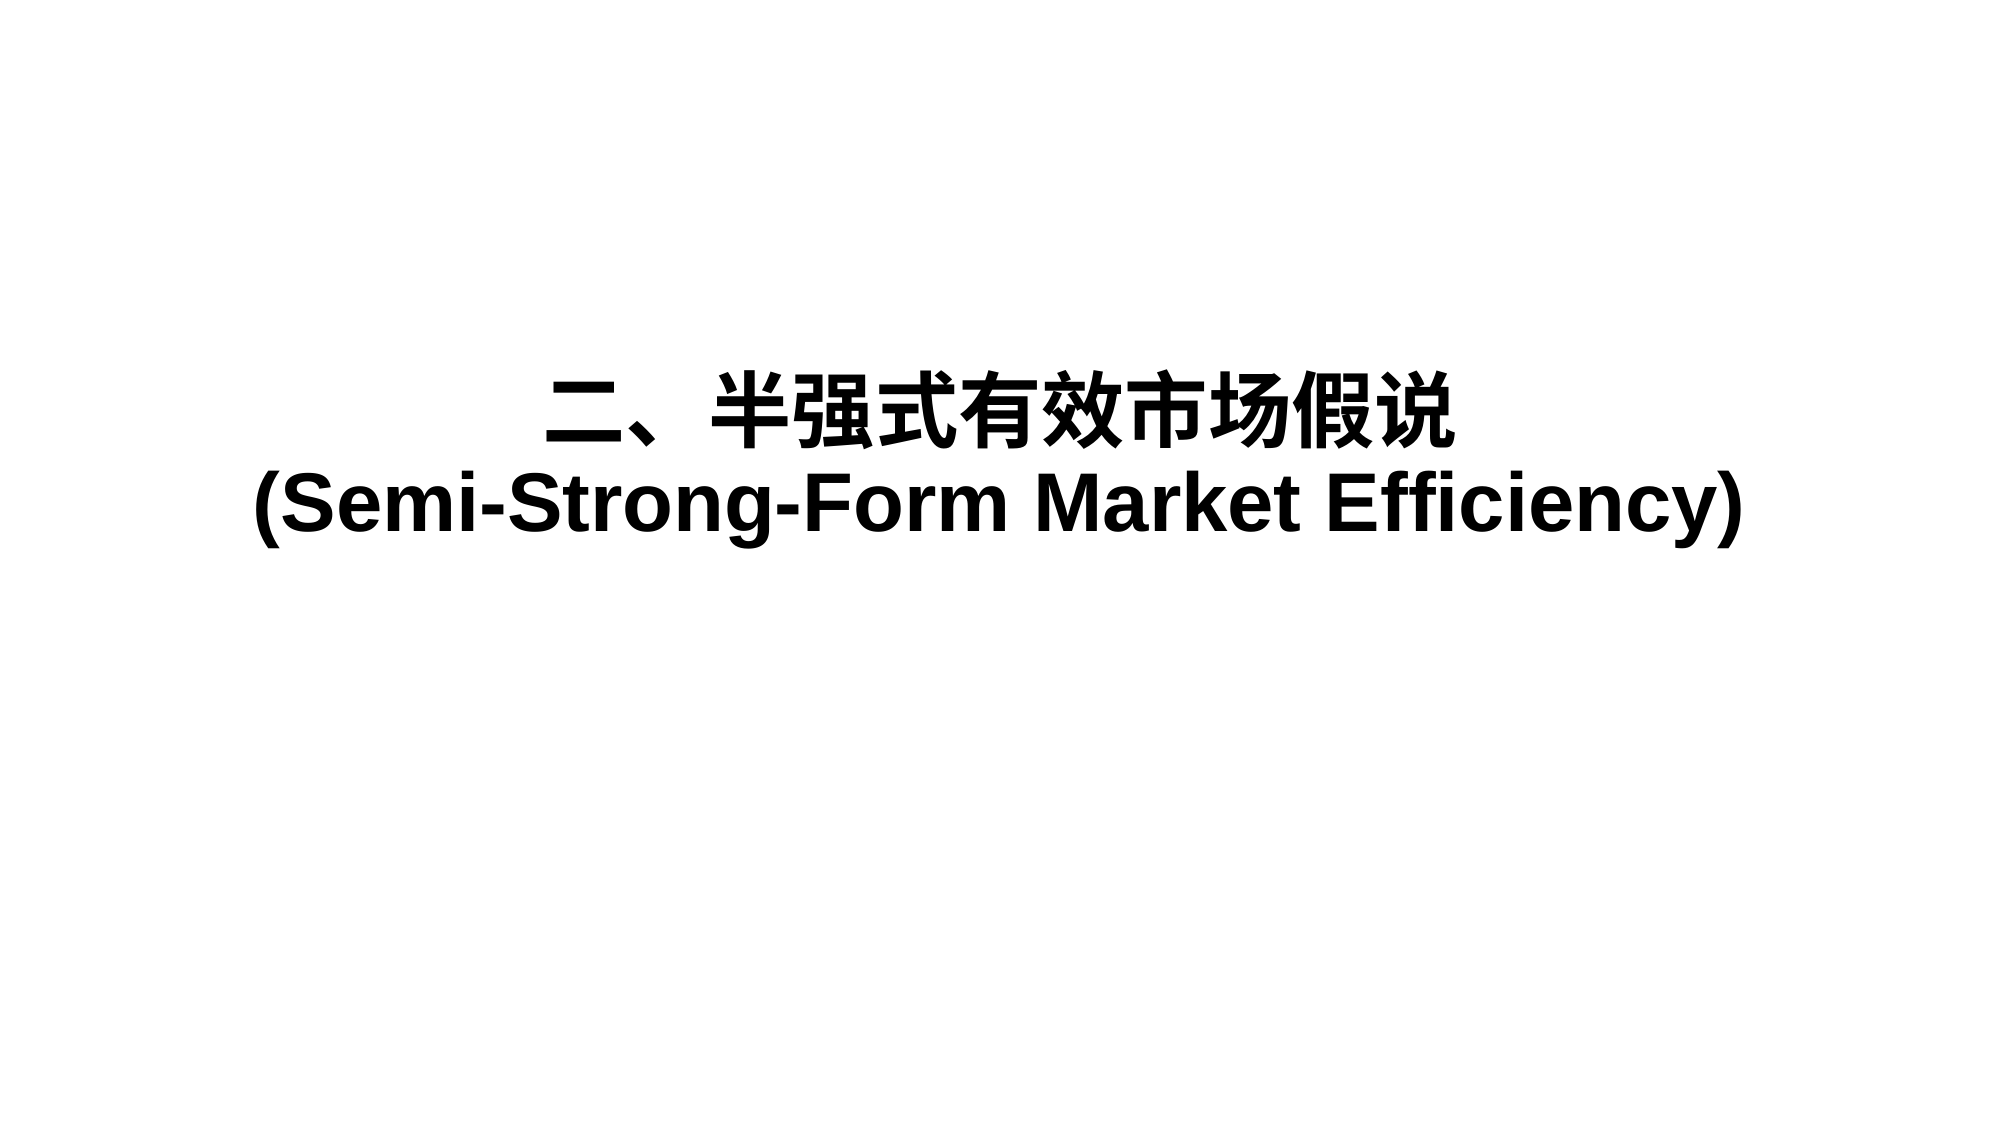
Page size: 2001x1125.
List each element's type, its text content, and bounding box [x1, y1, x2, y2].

title 二、半强式有效市场假说 (Semi-Strong-Form Market Efficiency) [136, 349, 1863, 569]
